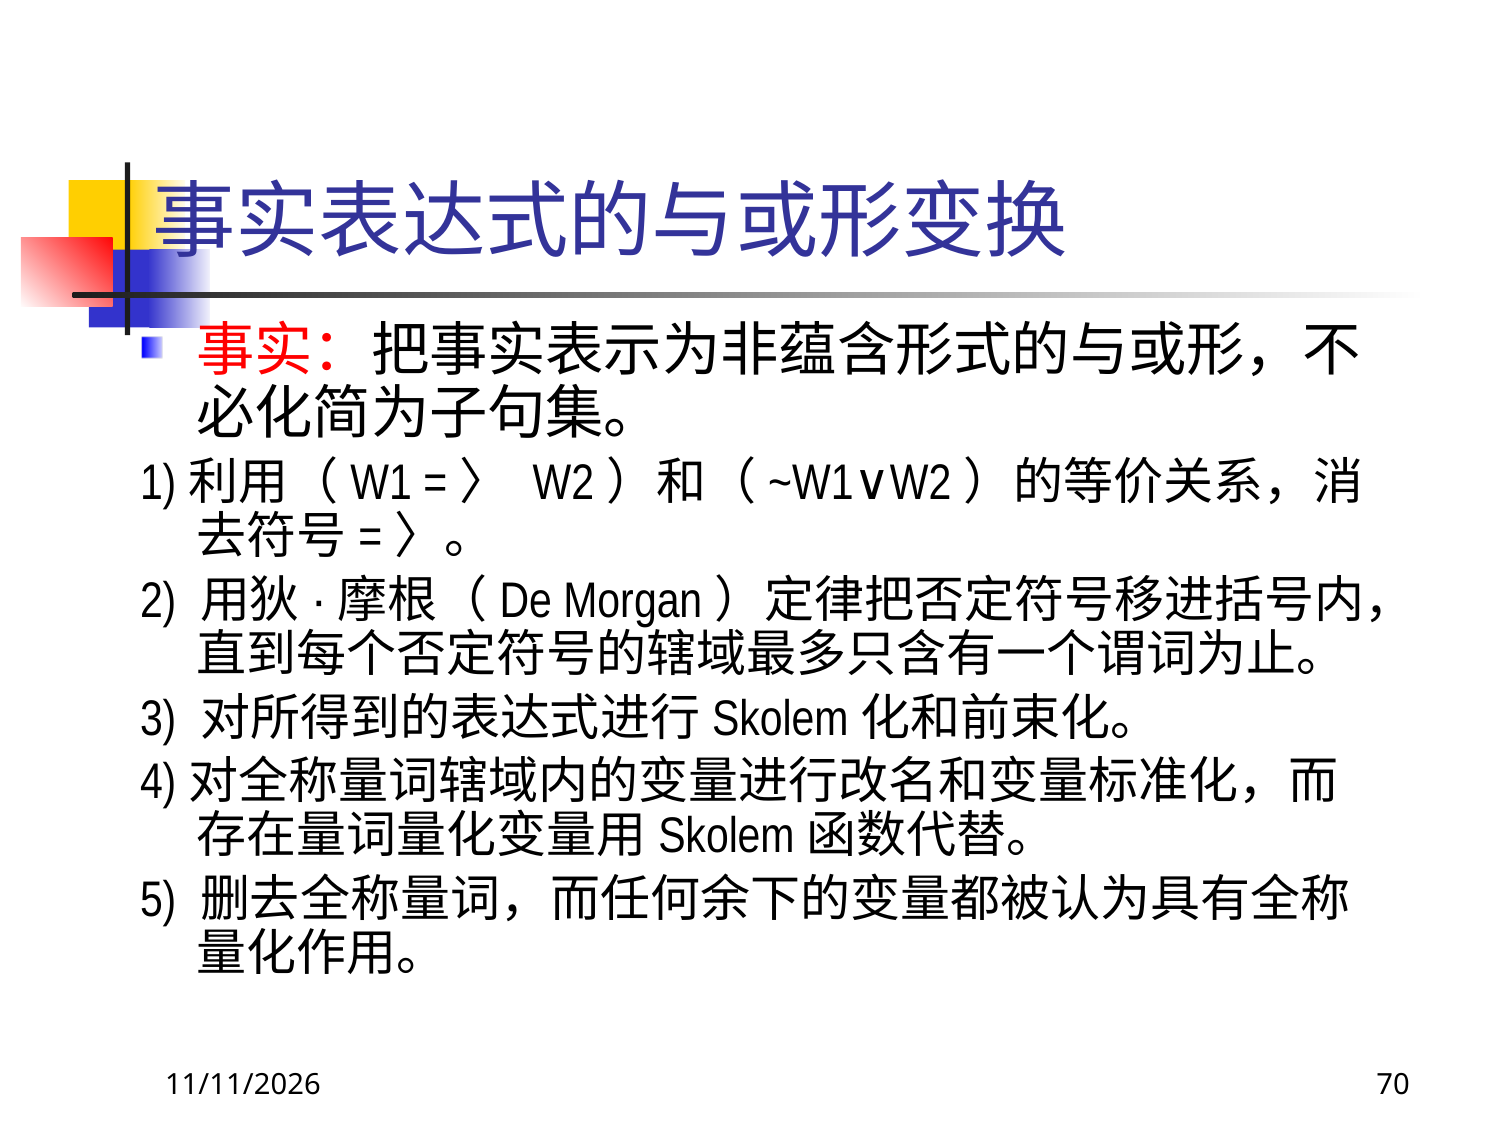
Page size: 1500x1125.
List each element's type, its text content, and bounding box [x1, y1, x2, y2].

slide_number 70 [1112, 1037, 1426, 1113]
title 事实表达式的与或形变换 [137, 149, 1413, 275]
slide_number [149, 1038, 463, 1113]
picture [140, 335, 165, 361]
list 事实：把事实表示为非蕴含形式的与或形，不必化简为子句集。 1)利用（W1 =〉 W2）和（~W1∨W2）的等价关系，消去符号=〉。 2) 用狄·摩根（De Morgan）定律把否定符号移进括号内，直到每个否定符号的辖域最多只含有一个谓词为止。 3) 对所得到的表达式进行Skolem化和前束化。 4)对全称量词辖域内的变量进行改名和变量标准化，而存在量词量化变量用Skolem函数代替。 5) 删去全称量词，而任何余下的变量都被认为具有全称量化作用。 [125, 312, 1400, 1038]
